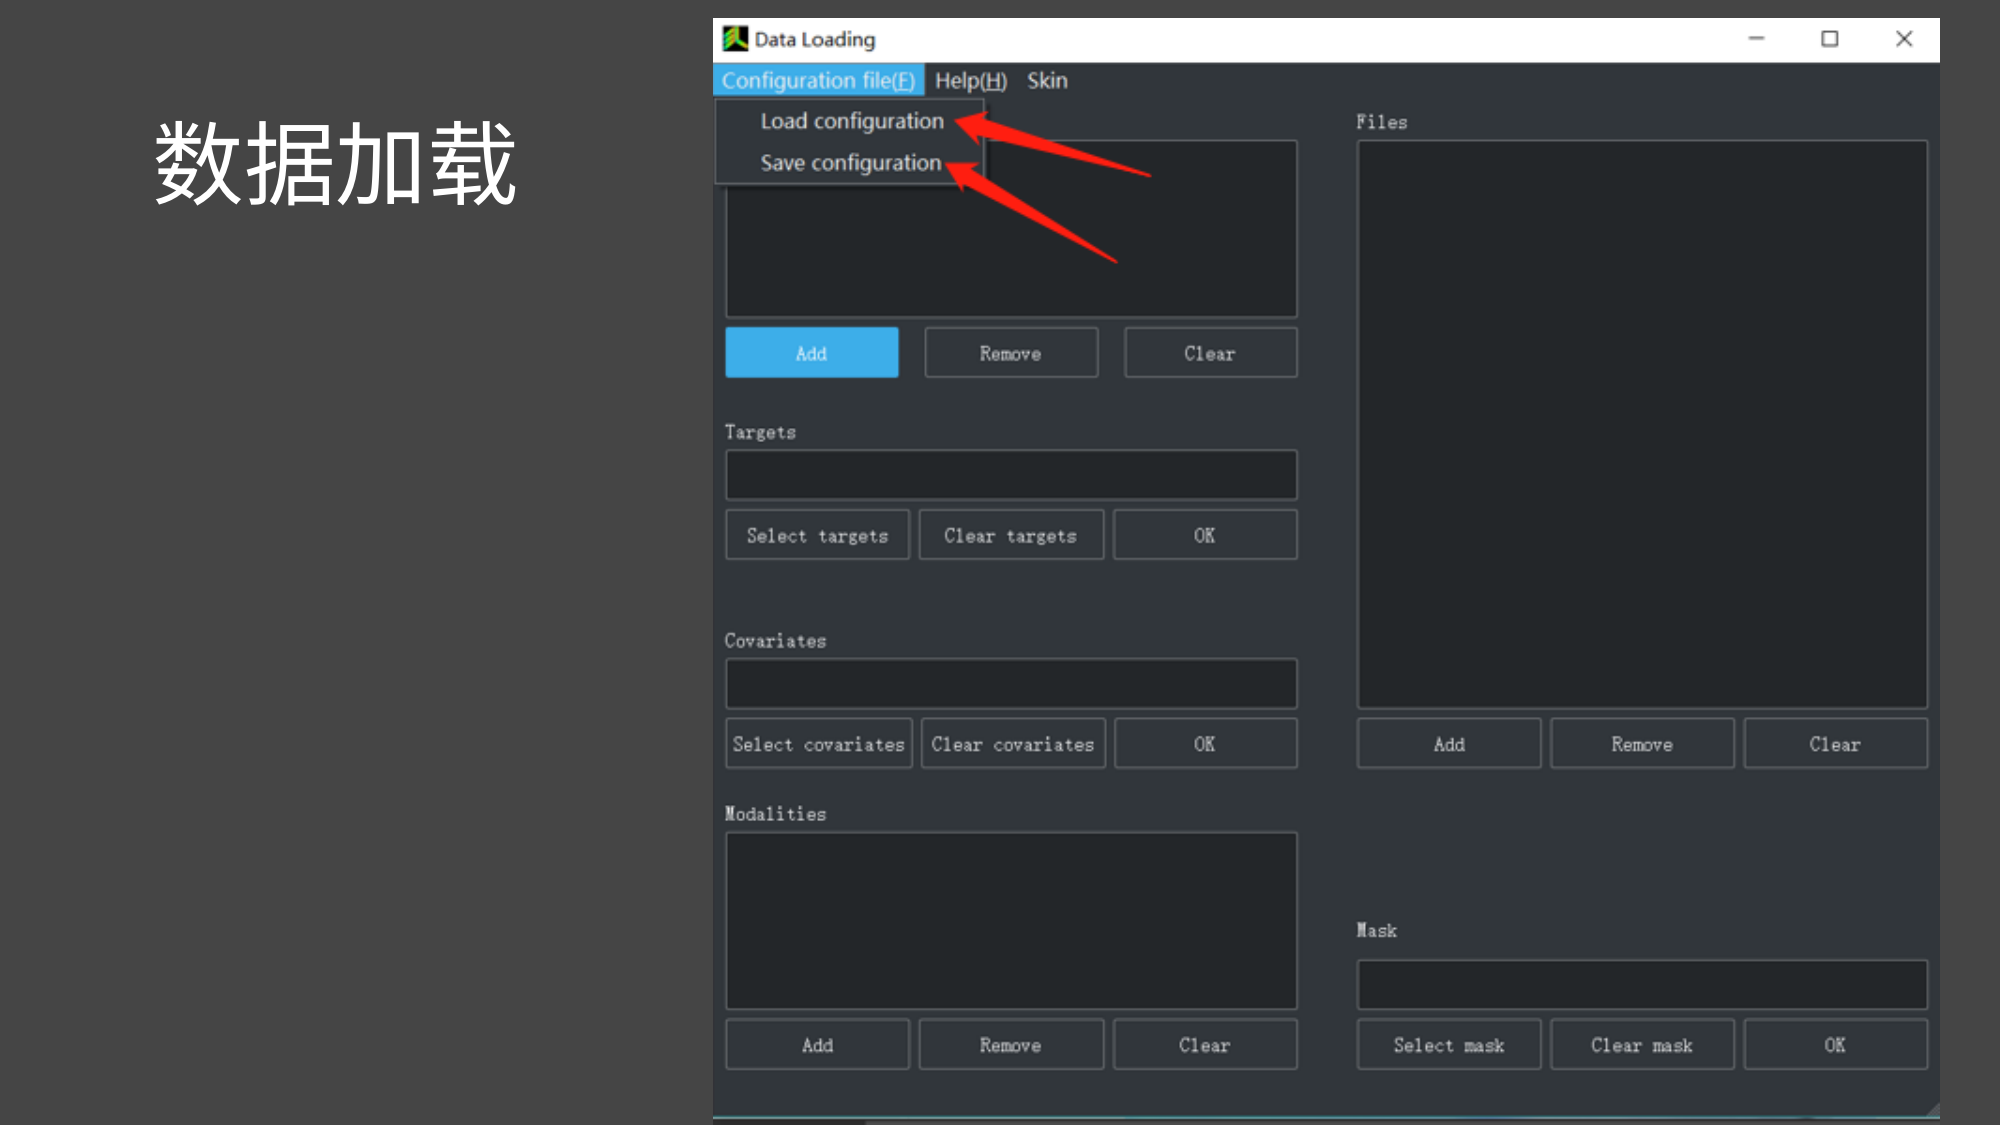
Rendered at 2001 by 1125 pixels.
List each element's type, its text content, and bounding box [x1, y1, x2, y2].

title 数据加载 [137, 59, 713, 278]
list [713, 18, 1940, 1125]
